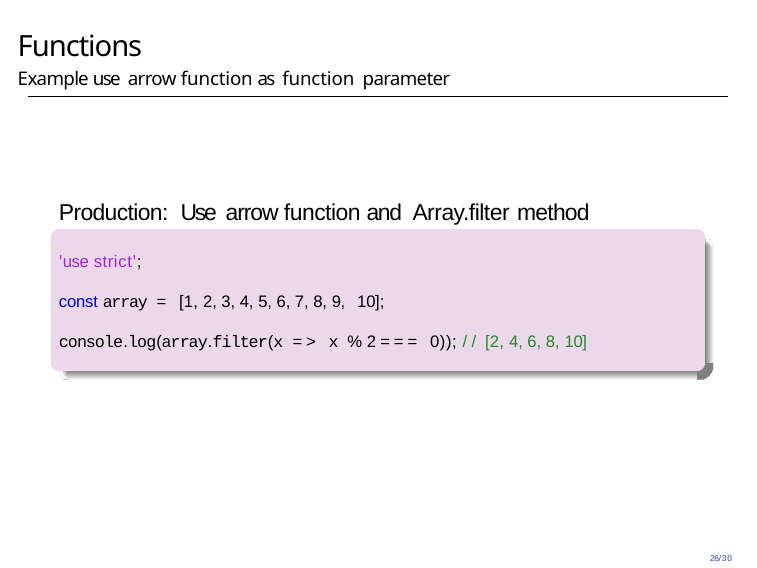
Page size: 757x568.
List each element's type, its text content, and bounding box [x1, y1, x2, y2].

text_box [697, 363, 714, 380]
text_box [590, 236, 706, 372]
title Functions Example use arrow function as function parameter [15, 27, 741, 122]
text_box [706, 245, 714, 363]
text_box [706, 237, 714, 245]
slide_number 26/30 [706, 552, 735, 568]
text_box [50, 229, 56, 236]
text_box [67, 372, 697, 380]
text_box [590, 229, 705, 236]
text_box [50, 236, 56, 371]
text_box Production: Use arrow function and Array.filter method 'use strict'; const array = [1, 2, 3, 4, 5, 6, 7, 8, 9, 10]; console.log(array.filter(x => x % 2 === 0)); // [2, 4, 6, 8, 10] [56, 197, 590, 379]
